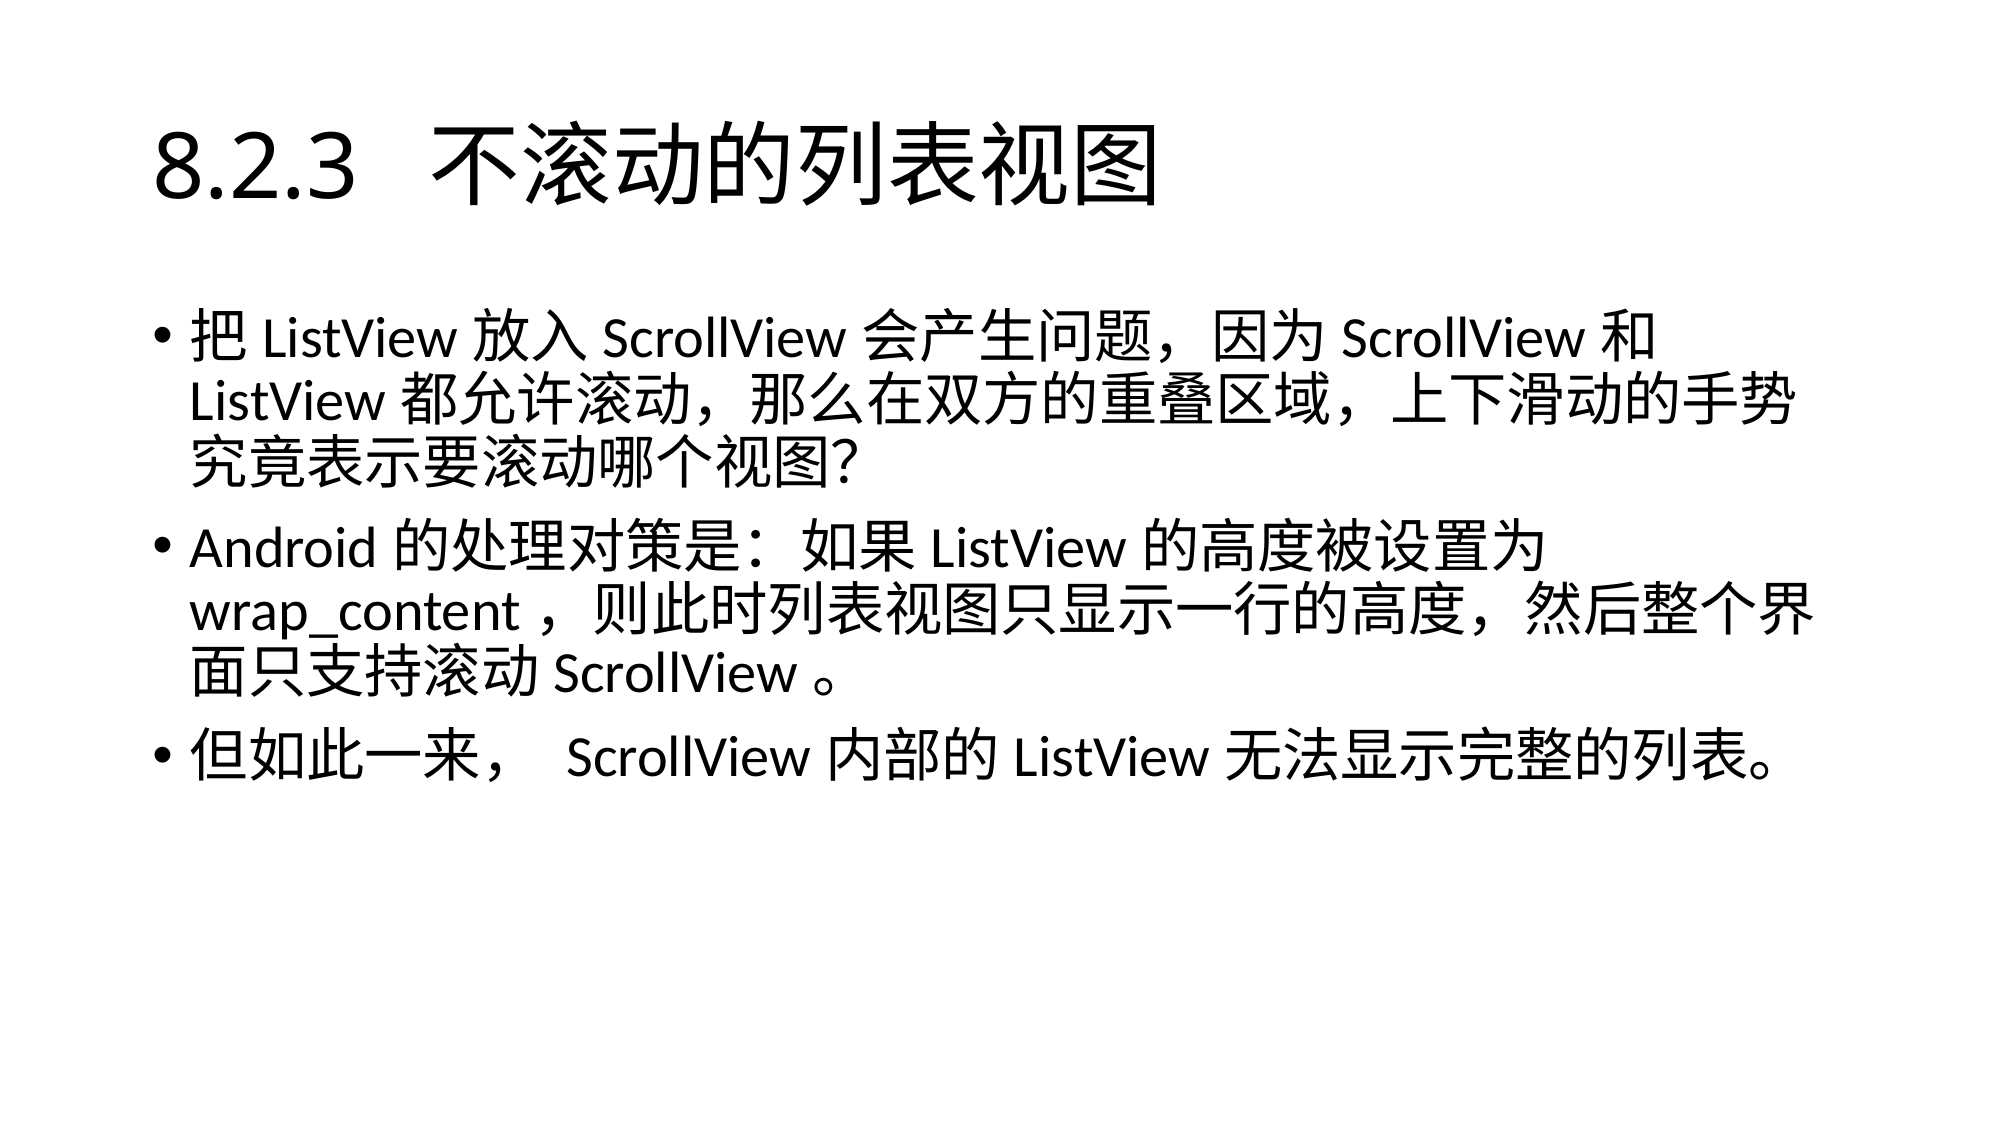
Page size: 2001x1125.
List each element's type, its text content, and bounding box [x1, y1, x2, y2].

list 把ListView放入ScrollView会产生问题，因为ScrollView和ListView都允许滚动，那么在双方的重叠区域，上下滑动的手势究竟表示要滚动哪个视图？ Android的处理对策是：如果ListView的高度被设置为wrap_content，则此时列表视图只显示一行的高度，然后整个界面只支持滚动ScrollView。 但如此一来， ScrollView内部的ListView无法显示完整的列表。 [137, 299, 1863, 1014]
title 8.2.3 不滚动的列表视图 [137, 59, 1863, 278]
